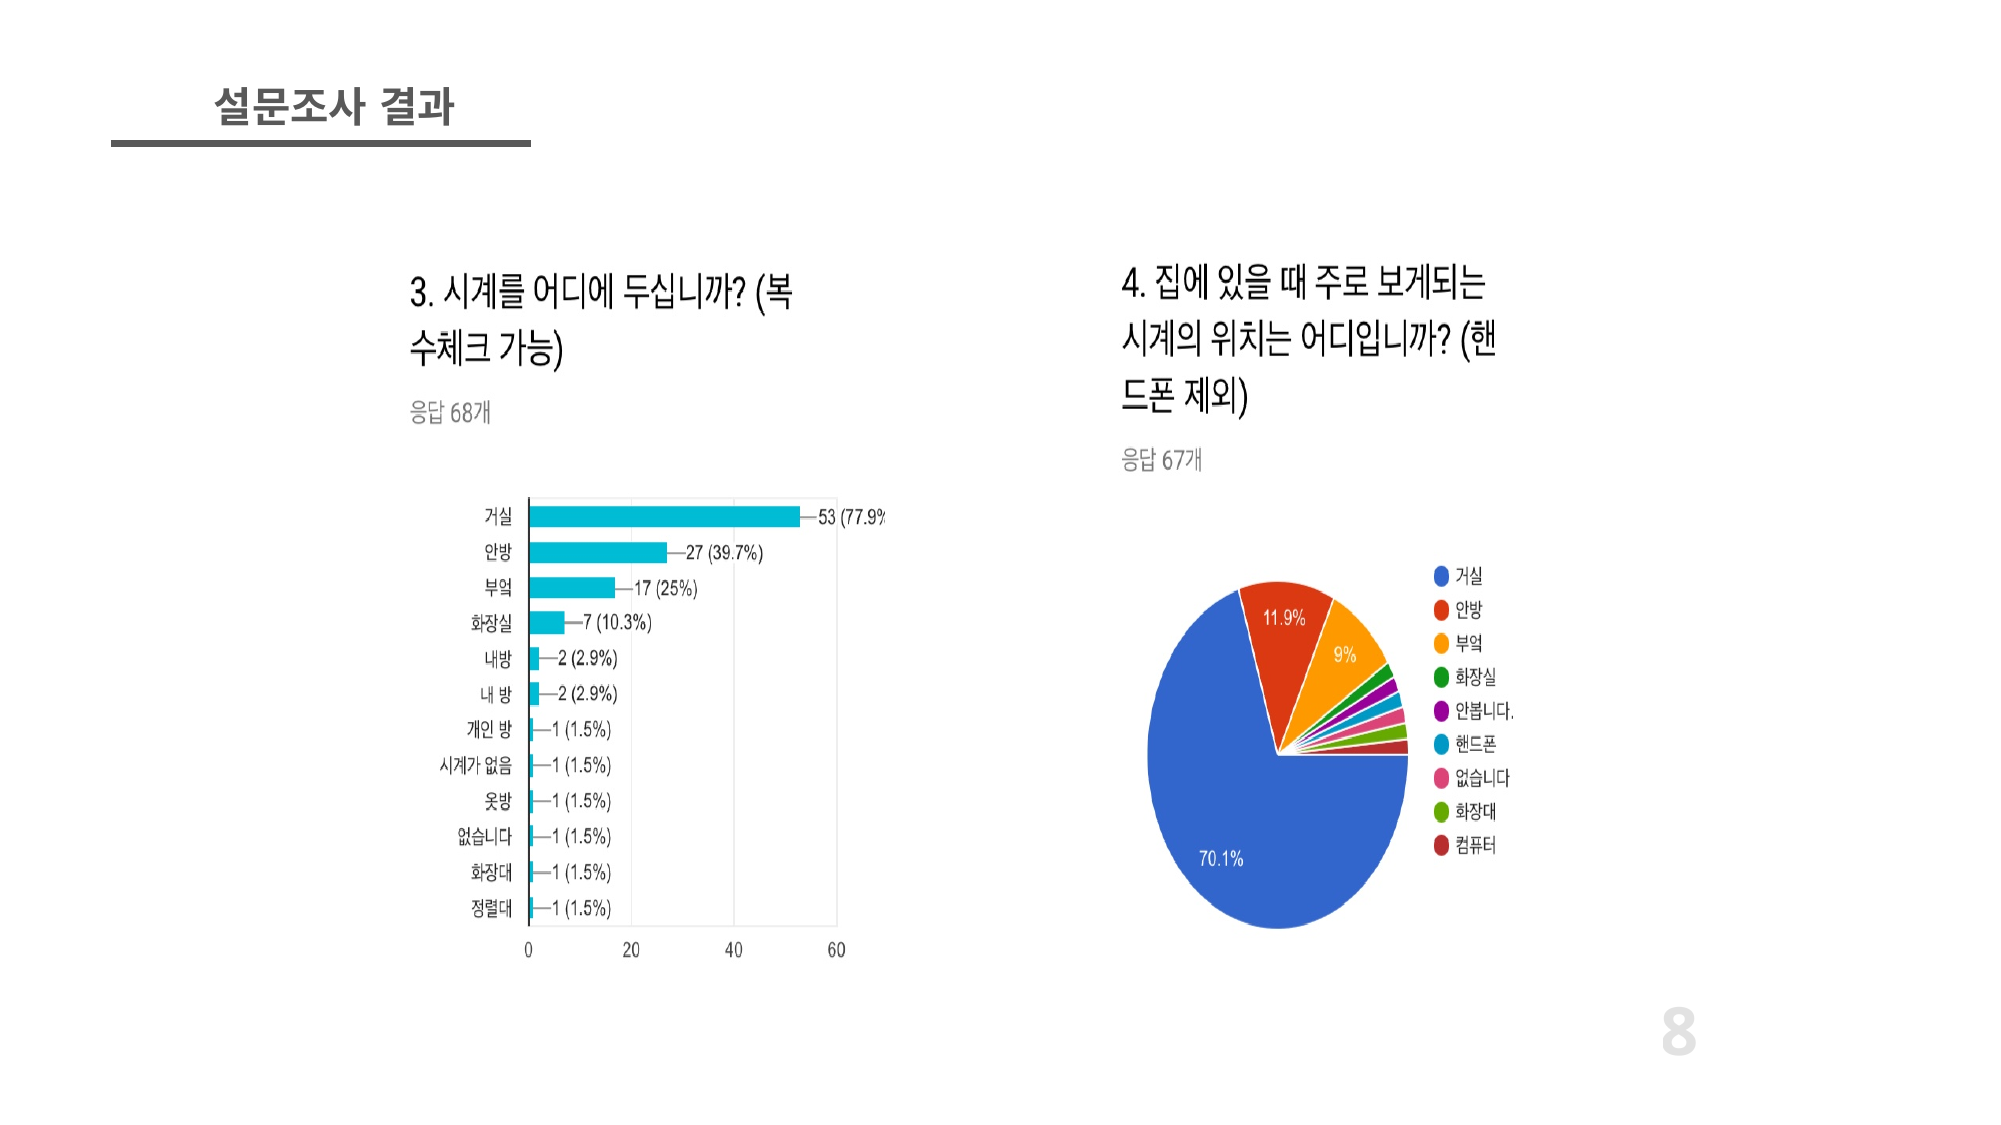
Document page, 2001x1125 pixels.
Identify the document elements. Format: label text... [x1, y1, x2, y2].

picture [343, 250, 935, 1038]
text_box 설문조사 결과 [198, 77, 655, 139]
text_box 8 [1645, 981, 1714, 1076]
picture [1055, 199, 1646, 987]
